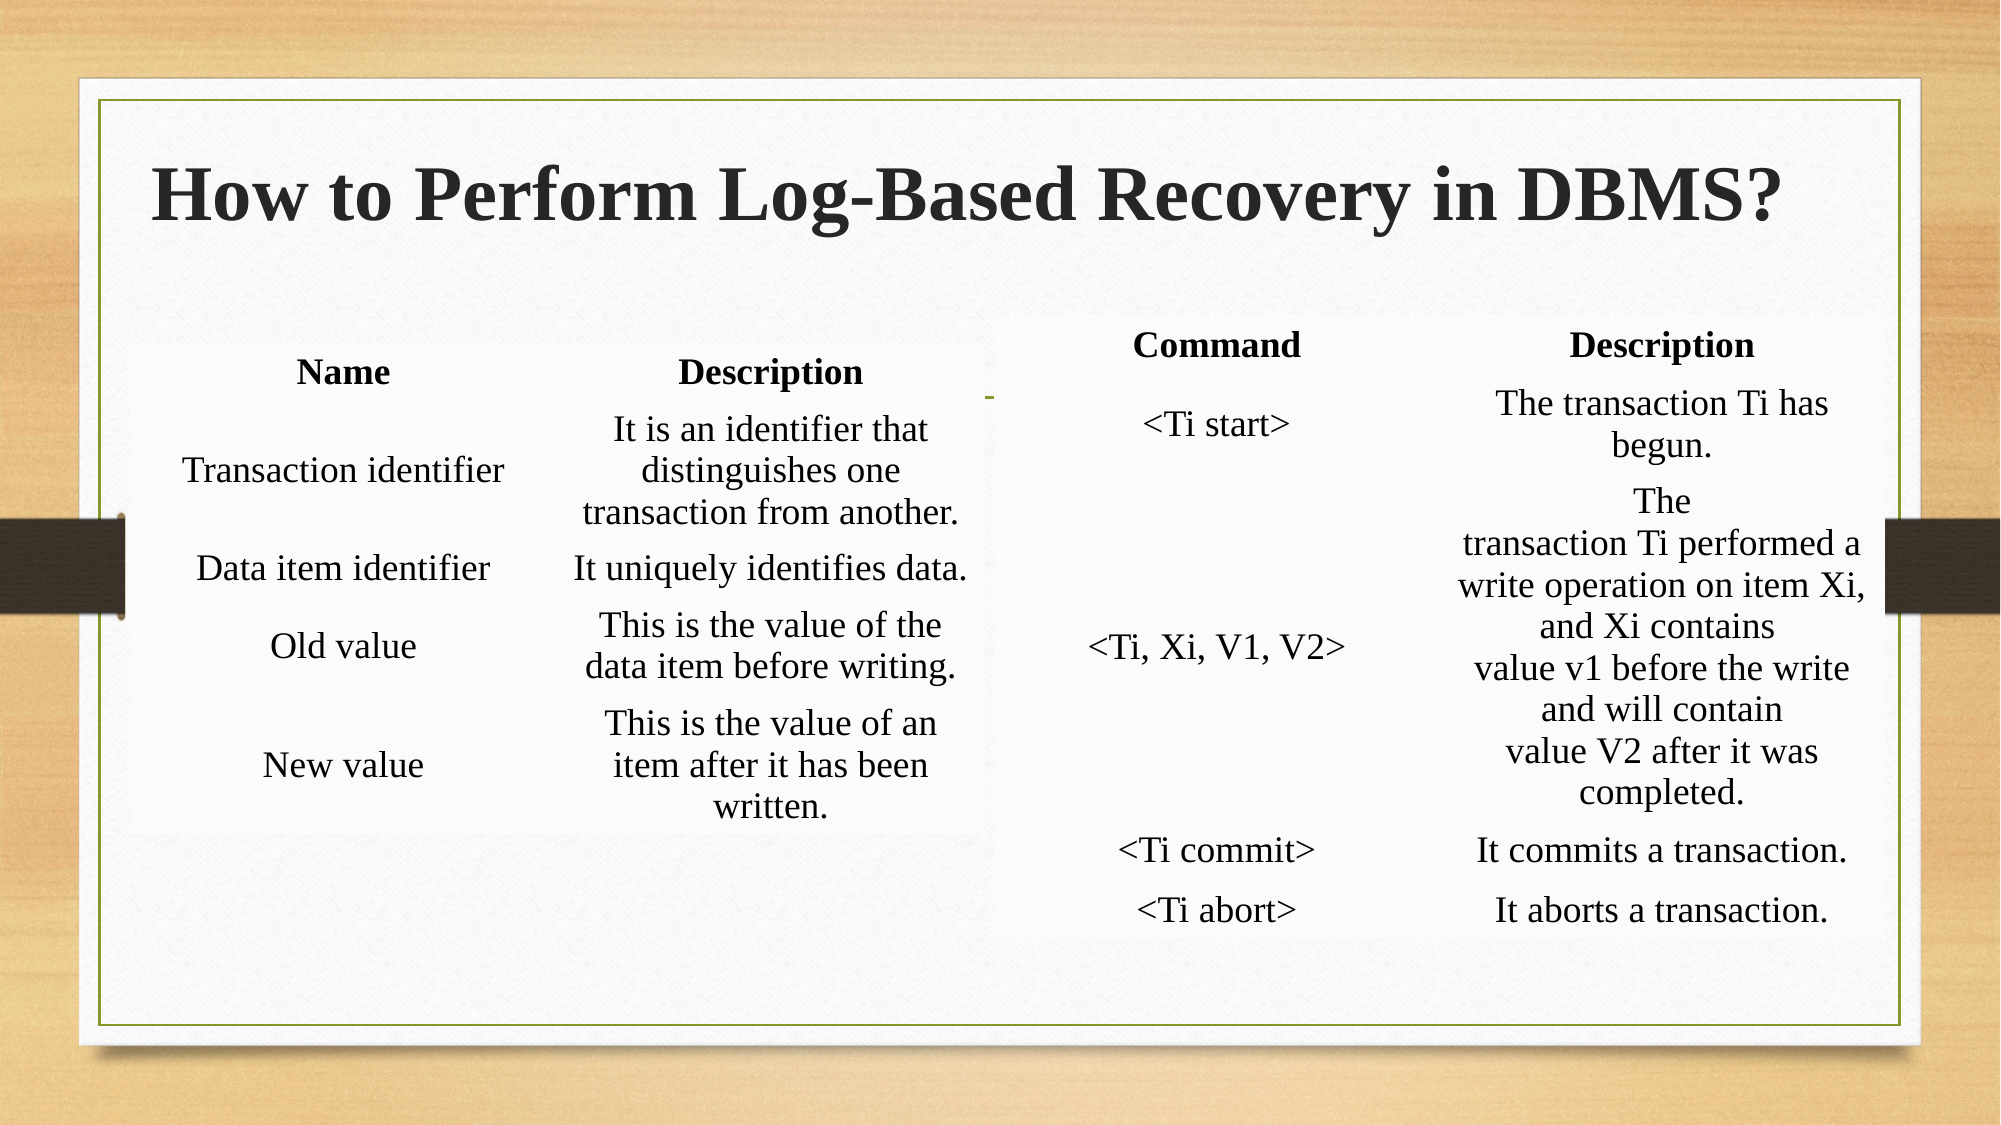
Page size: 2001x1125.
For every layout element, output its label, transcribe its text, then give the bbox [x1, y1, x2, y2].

table_header Description [557, 344, 985, 400]
table_cell Old value [130, 596, 557, 694]
table_cell <Ti commit> [994, 820, 1440, 880]
picture [0, 0, 2001, 1125]
table_header Name [130, 344, 557, 400]
table_cell This is the value of the data item before writing. [557, 596, 985, 694]
table_cell This is the value of an item after it has been written. [557, 694, 985, 834]
table_cell The transaction Ti performed a write operation on item Xi, and Xi contains value v1 before the write and will contain value V2 after it was completed. [1440, 473, 1885, 820]
table_cell It is an identifier that distinguishes one transaction from another. [557, 400, 985, 540]
table_cell It commits a transaction. [1440, 820, 1885, 880]
table_cell <Ti start> [994, 375, 1440, 473]
title How to Perform Log-Based Recovery in DBMS? [129, 129, 1809, 344]
table_cell <Ti, Xi, V1, V2> [994, 473, 1440, 820]
table_header Description [1440, 315, 1885, 375]
table_cell It aborts a transaction. [1440, 880, 1885, 939]
table_cell It uniquely identifies data. [557, 540, 985, 596]
table_cell <Ti abort> [994, 880, 1440, 939]
table_cell New value [130, 694, 557, 834]
table_cell Transaction identifier [130, 400, 557, 540]
table_cell The transaction Ti has begun. [1440, 375, 1885, 473]
table_header Command [994, 315, 1440, 375]
table_cell Data item identifier [130, 540, 557, 596]
